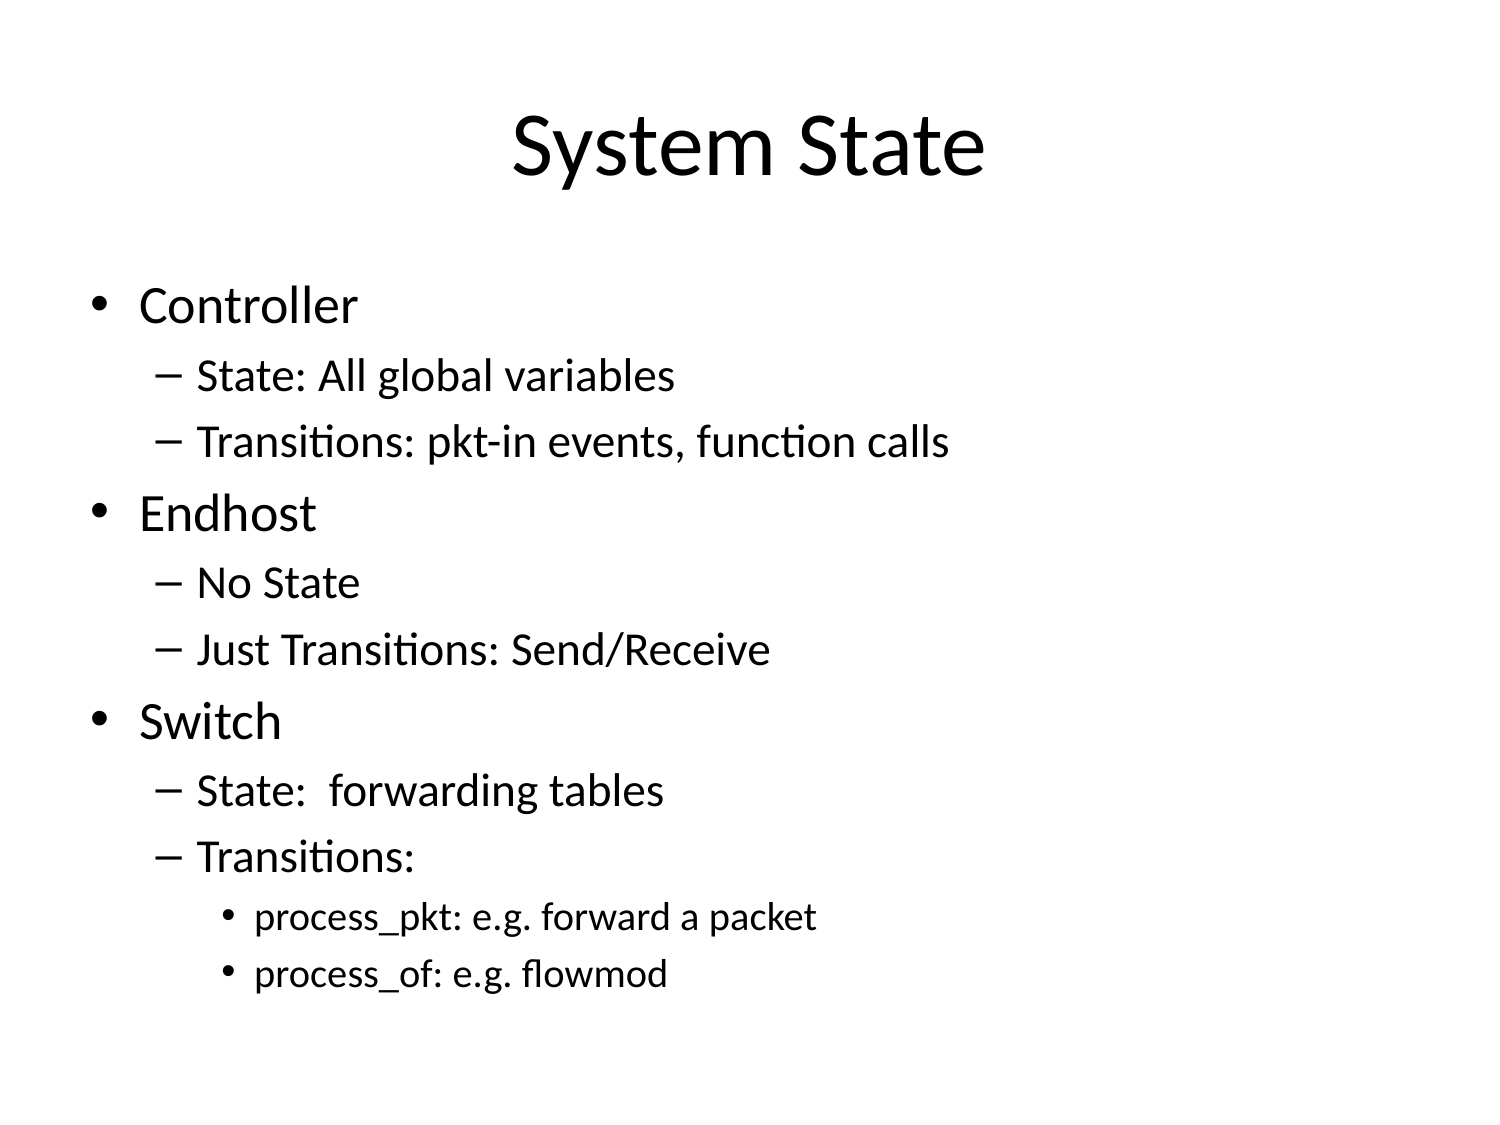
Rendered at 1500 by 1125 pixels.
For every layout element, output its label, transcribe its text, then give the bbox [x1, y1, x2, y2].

title System State [75, 45, 1425, 233]
list Controller State: All global variables Transitions: pkt-in events, function calls Endhost No State Just Transitions: Send/Receive Switch State: forwarding tables Transitions: process_pkt: e.g. forward a packet process_of: e.g. flowmod [75, 262, 1425, 1005]
